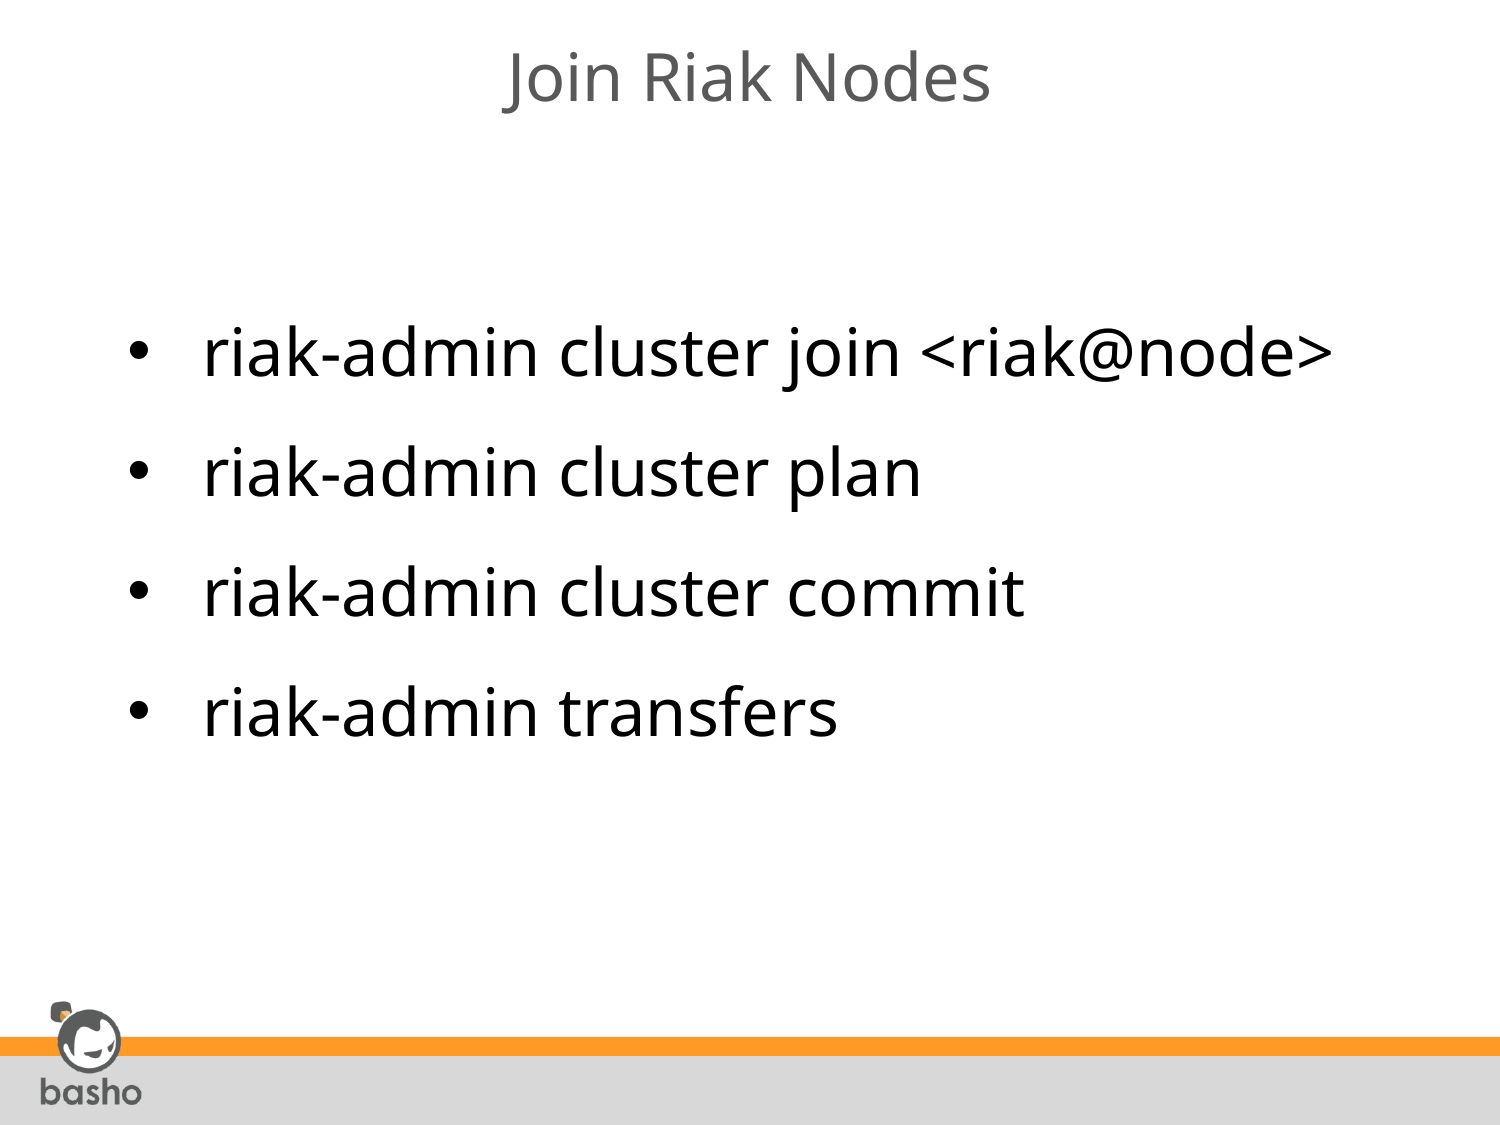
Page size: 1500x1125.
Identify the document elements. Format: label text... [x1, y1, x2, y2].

picture [38, 1001, 144, 1115]
text_box riak-admin cluster join <riak@node> riak-admin cluster plan riak-admin cluster commit riak-admin transfers [112, 262, 1500, 757]
title Join Riak Nodes [37, 24, 1463, 125]
